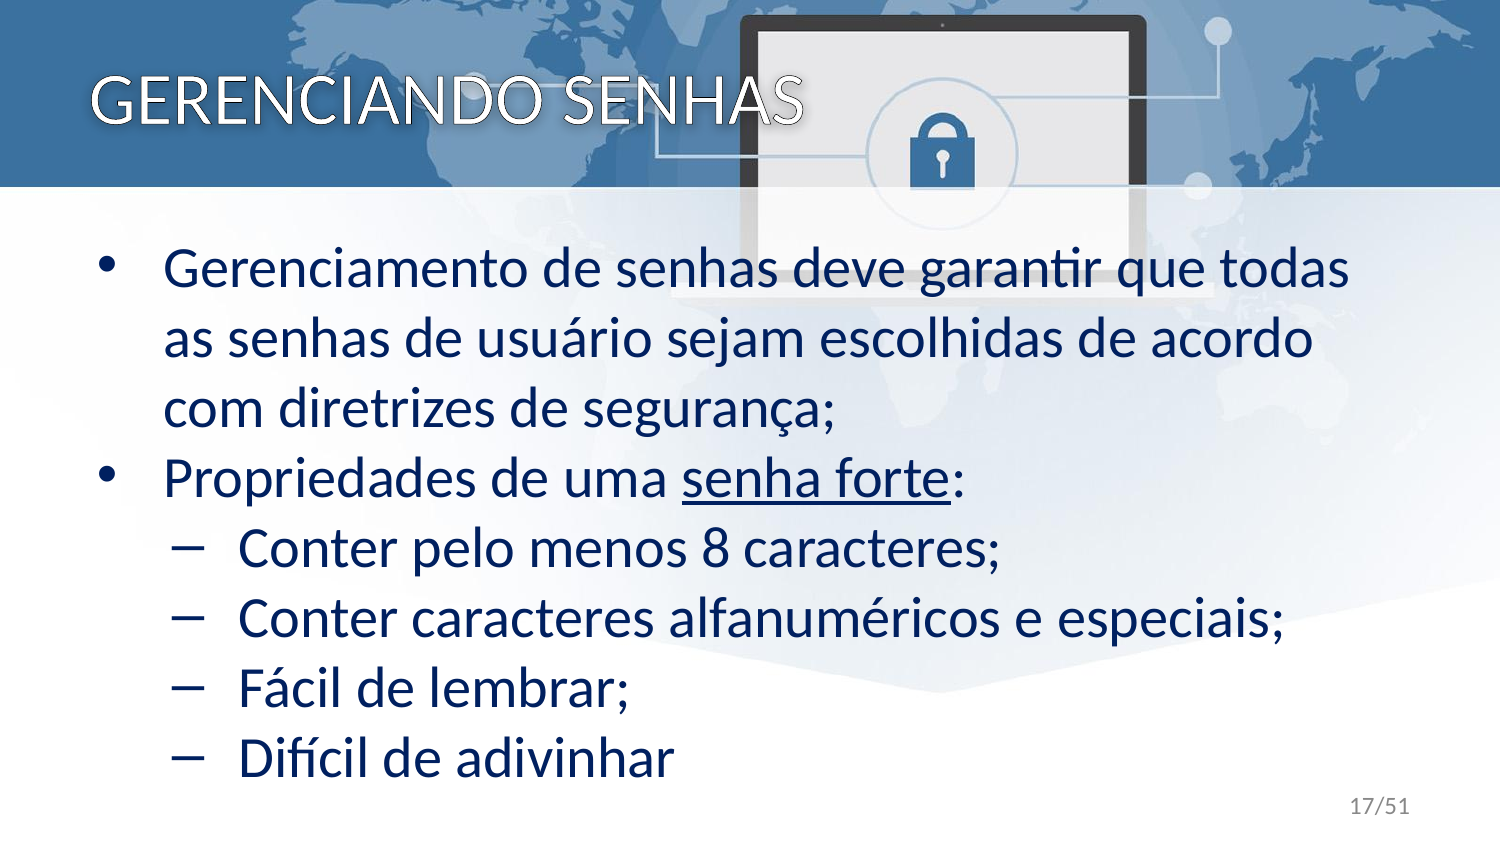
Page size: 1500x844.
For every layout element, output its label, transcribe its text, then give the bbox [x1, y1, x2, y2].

picture [0, 0, 1500, 844]
title GERENCIANDO SENHAS [73, 16, 1425, 172]
list Gerenciamento de senhas deve garantir que todas as senhas de usuário sejam escolhidas de acordo com diretrizes de segurança; Propriedades de uma senha forte: Conter pelo menos 8 caracteres; Conter caracteres alfanuméricos e especiais; Fácil de lembrar; Difícil de adivinhar [73, 221, 1427, 773]
slide_number 17/51 [1074, 782, 1425, 827]
